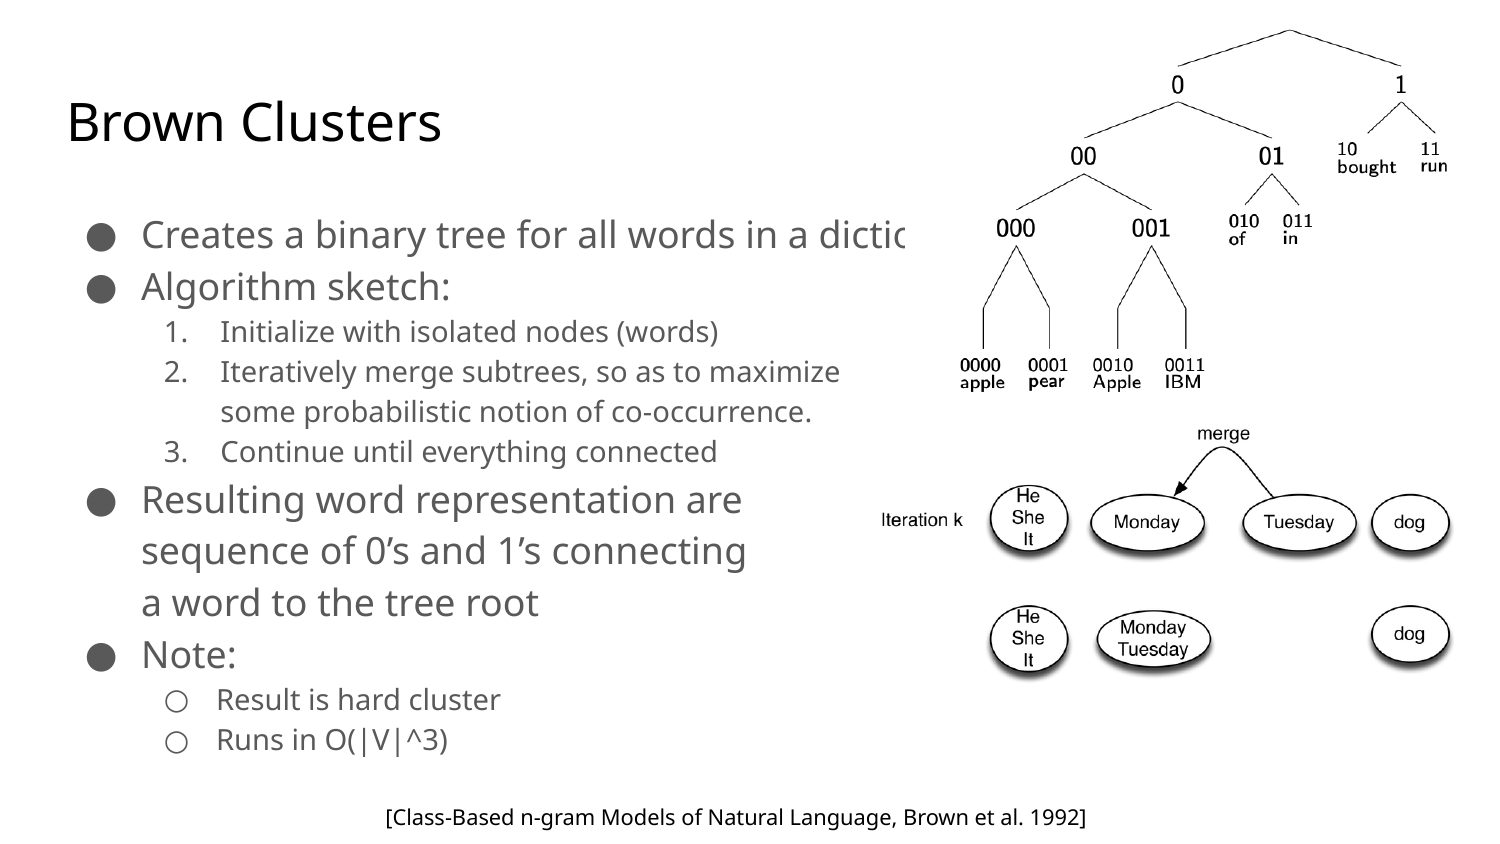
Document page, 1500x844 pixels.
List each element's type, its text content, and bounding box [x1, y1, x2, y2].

picture [849, 0, 1479, 696]
list Creates a binary tree for all words in a dictionary Algorithm sketch: Initialize with isolated nodes (words) Iteratively merge subtrees, so as to maximize some probabilistic notion of co-occurrence. Continue until everything connected Resulting word representation are sequence of 0’s and 1’s connecting a word to the tree root Note: Result is hard cluster Runs in O(|V|^3) [51, 189, 1449, 797]
text_box [Class-Based n-gram Models of Natural Language, Brown et al. 1992] [231, 796, 1243, 838]
title Brown Clusters [51, 72, 899, 167]
